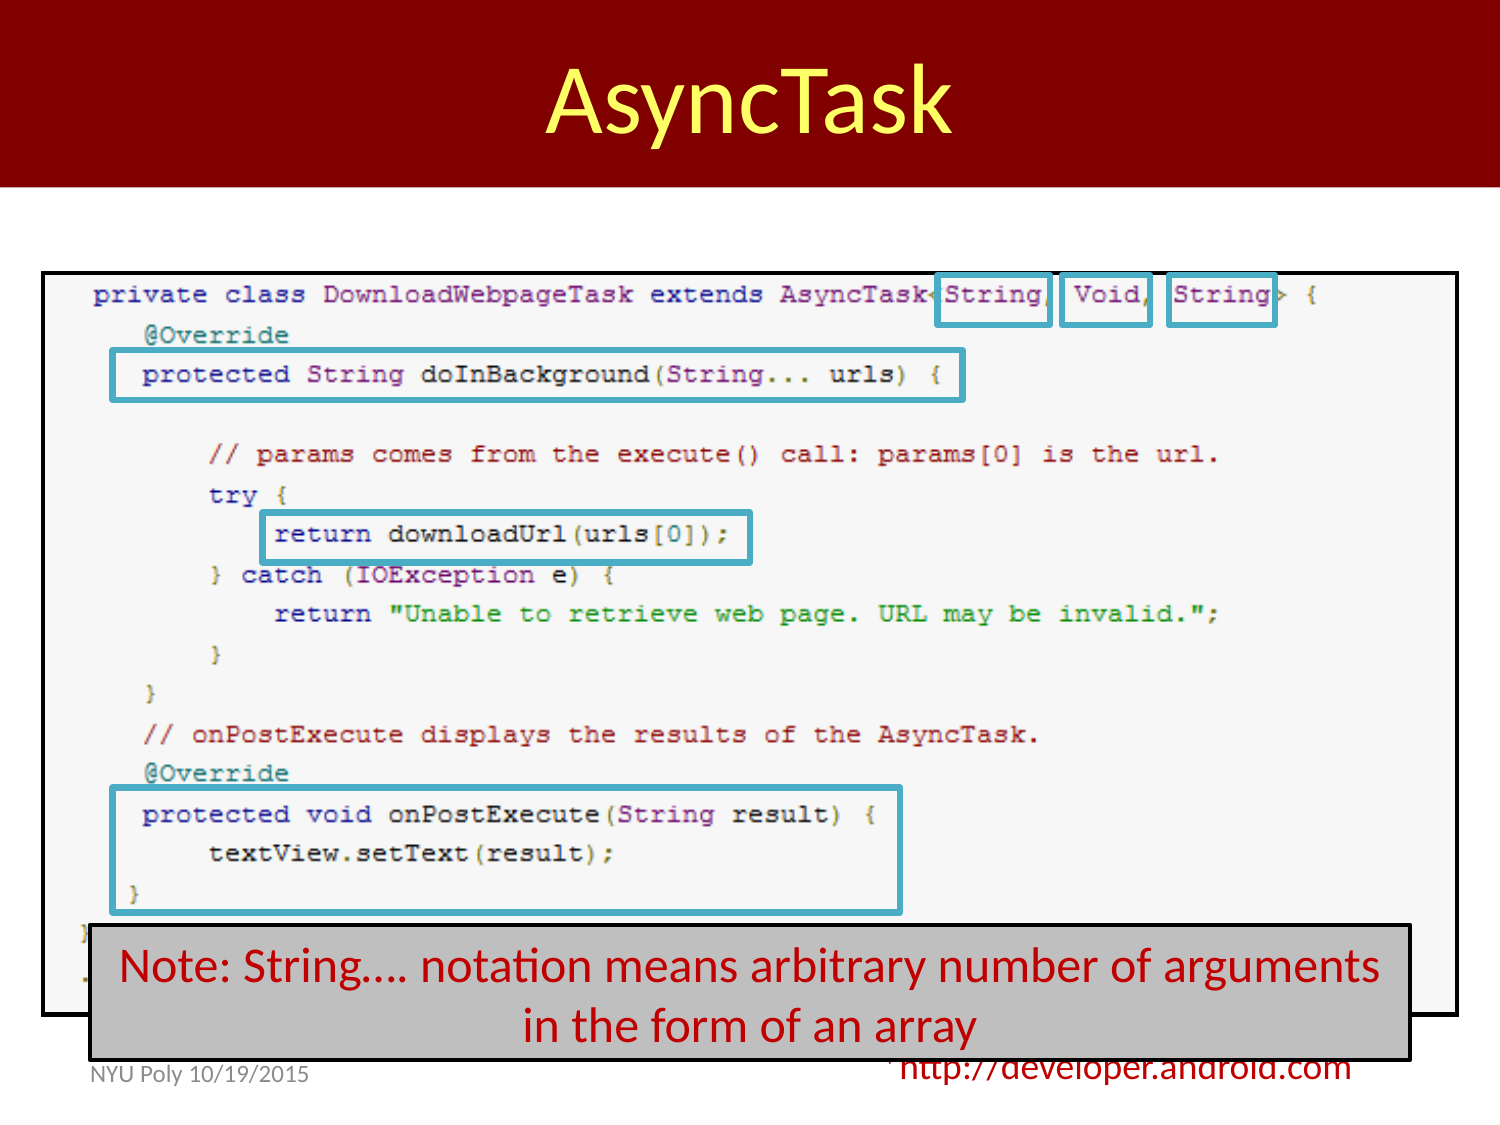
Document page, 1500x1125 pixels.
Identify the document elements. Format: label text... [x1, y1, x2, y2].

picture [44, 274, 1455, 1013]
text_box *http://developer.android.com [865, 1060, 1368, 1095]
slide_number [75, 1042, 425, 1103]
text_box Note: String…. notation means arbitrary number of arguments in the form of an array [89, 1021, 1411, 1060]
text_box AsyncTask [0, 0, 1500, 190]
